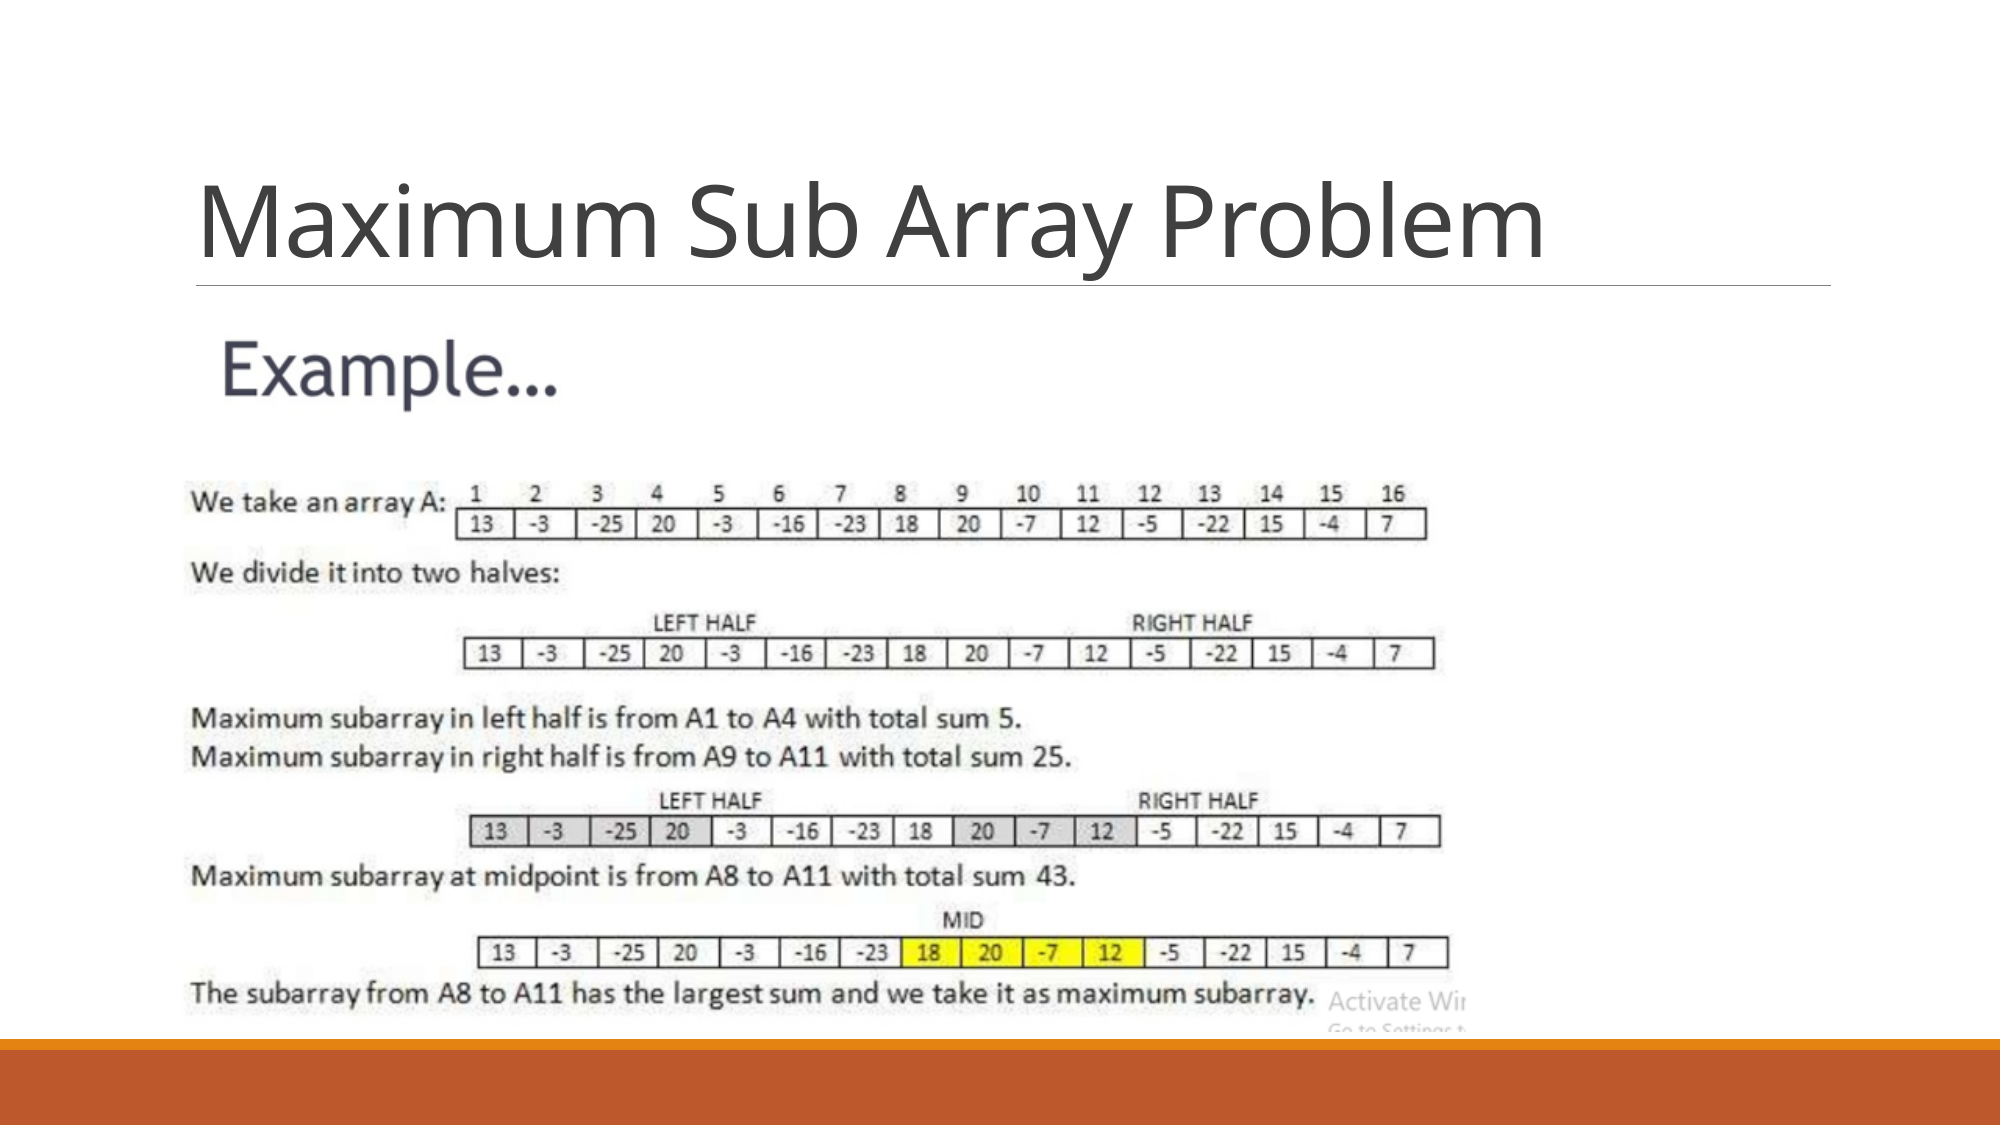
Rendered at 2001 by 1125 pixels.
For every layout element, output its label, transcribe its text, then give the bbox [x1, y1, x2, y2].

picture [179, 302, 1467, 1033]
title Maximum Sub Array Problem [180, 47, 1830, 285]
